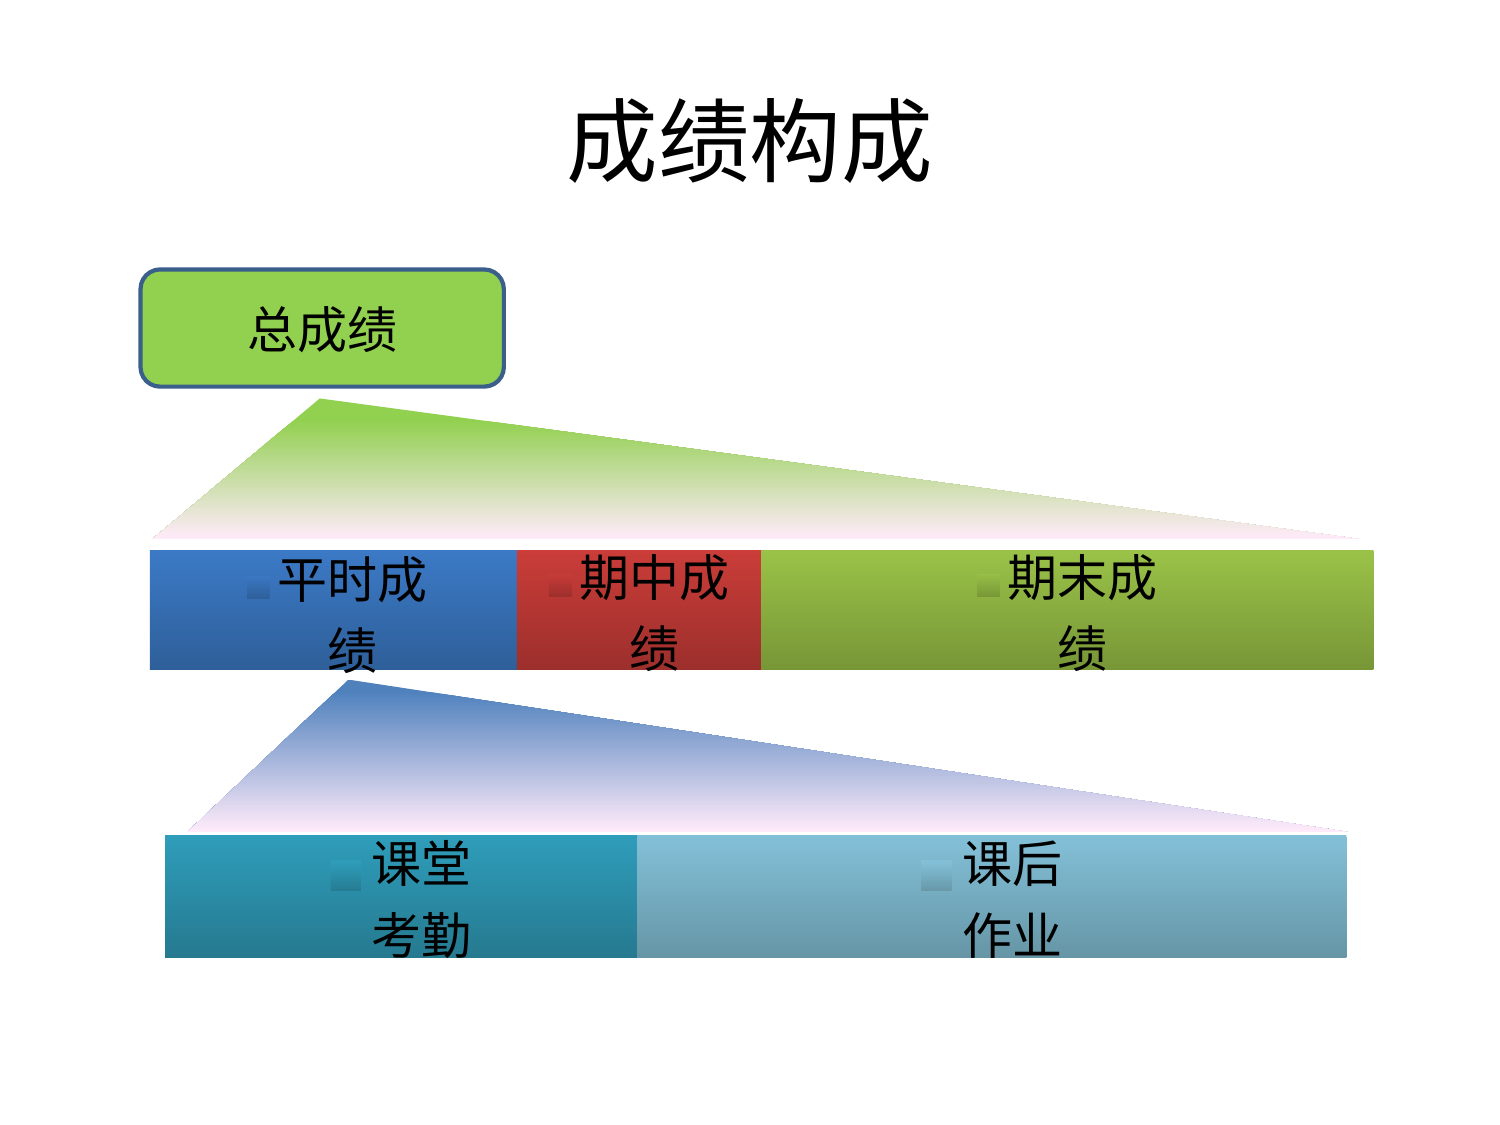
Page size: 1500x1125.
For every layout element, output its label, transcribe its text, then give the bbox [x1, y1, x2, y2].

text_box [263, 396, 665, 443]
chart [128, 445, 1395, 1055]
title 成绩构成 [75, 45, 1425, 233]
text_box 总成绩 [138, 267, 506, 389]
